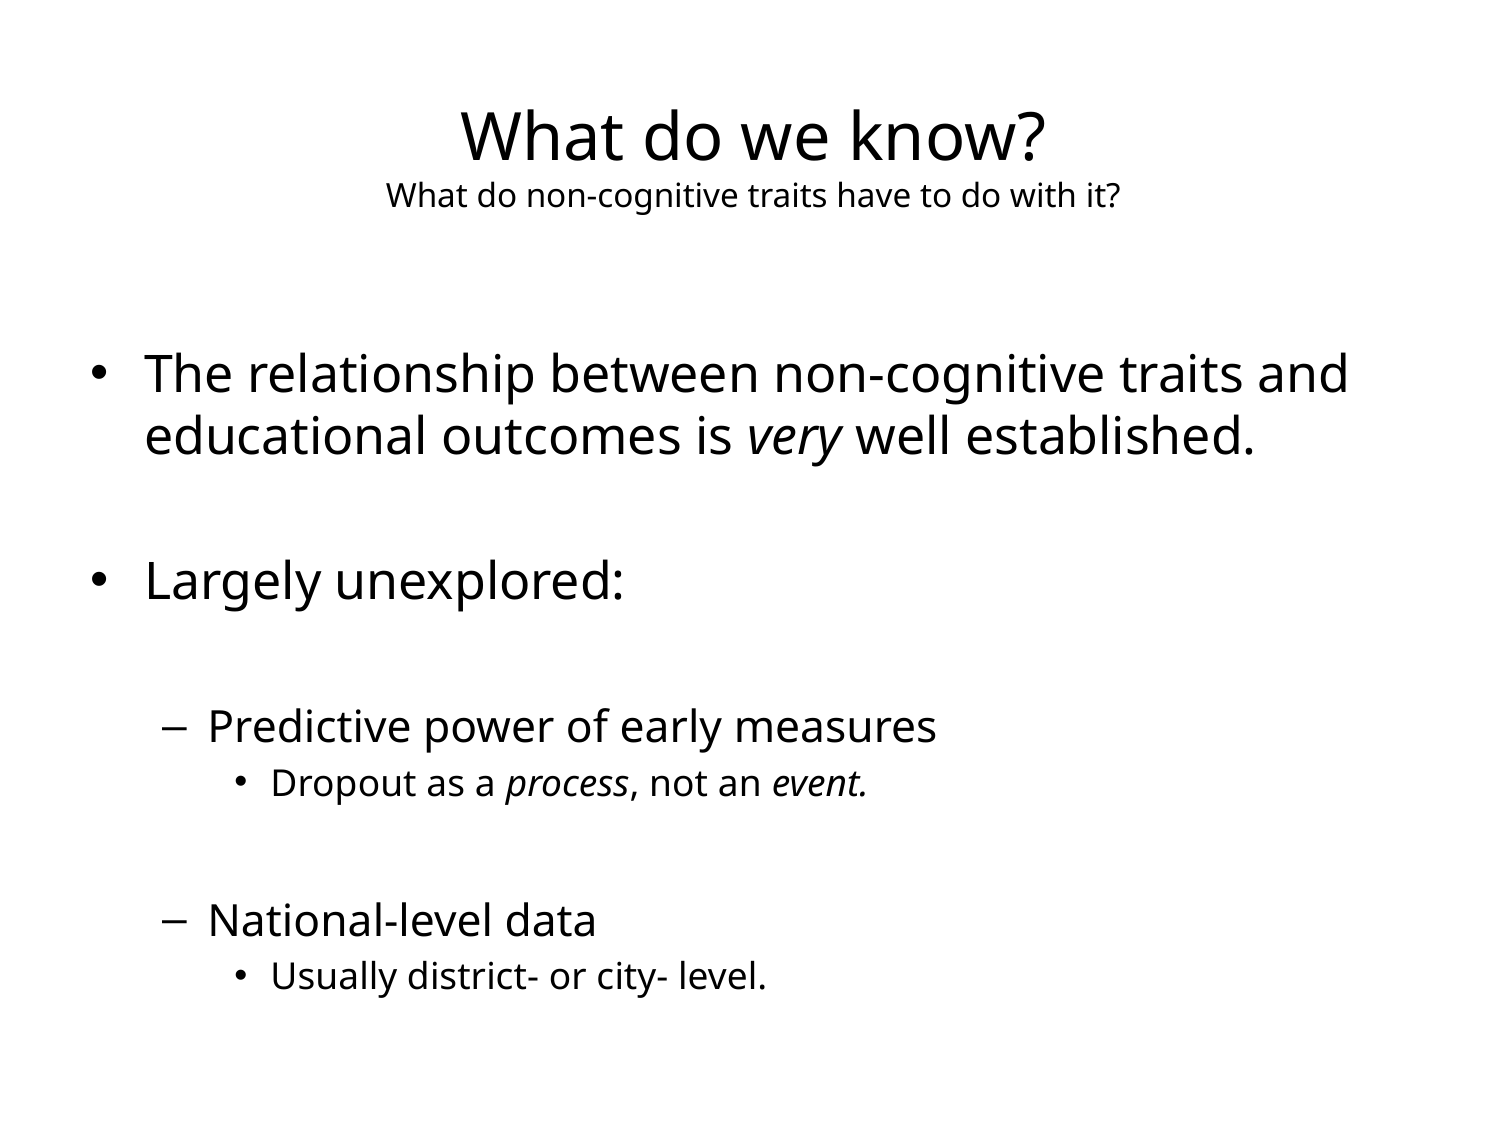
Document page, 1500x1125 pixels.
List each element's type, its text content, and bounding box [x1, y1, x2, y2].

text_box What do we know? What do non-cognitive traits have to do with it? [41, 79, 1392, 268]
list The relationship between non-cognitive traits and educational outcomes is very well established. Largely unexplored: Predictive power of early measures Dropout as a process, not an event. National-level data Usually district- or city- level. [75, 332, 1425, 1011]
